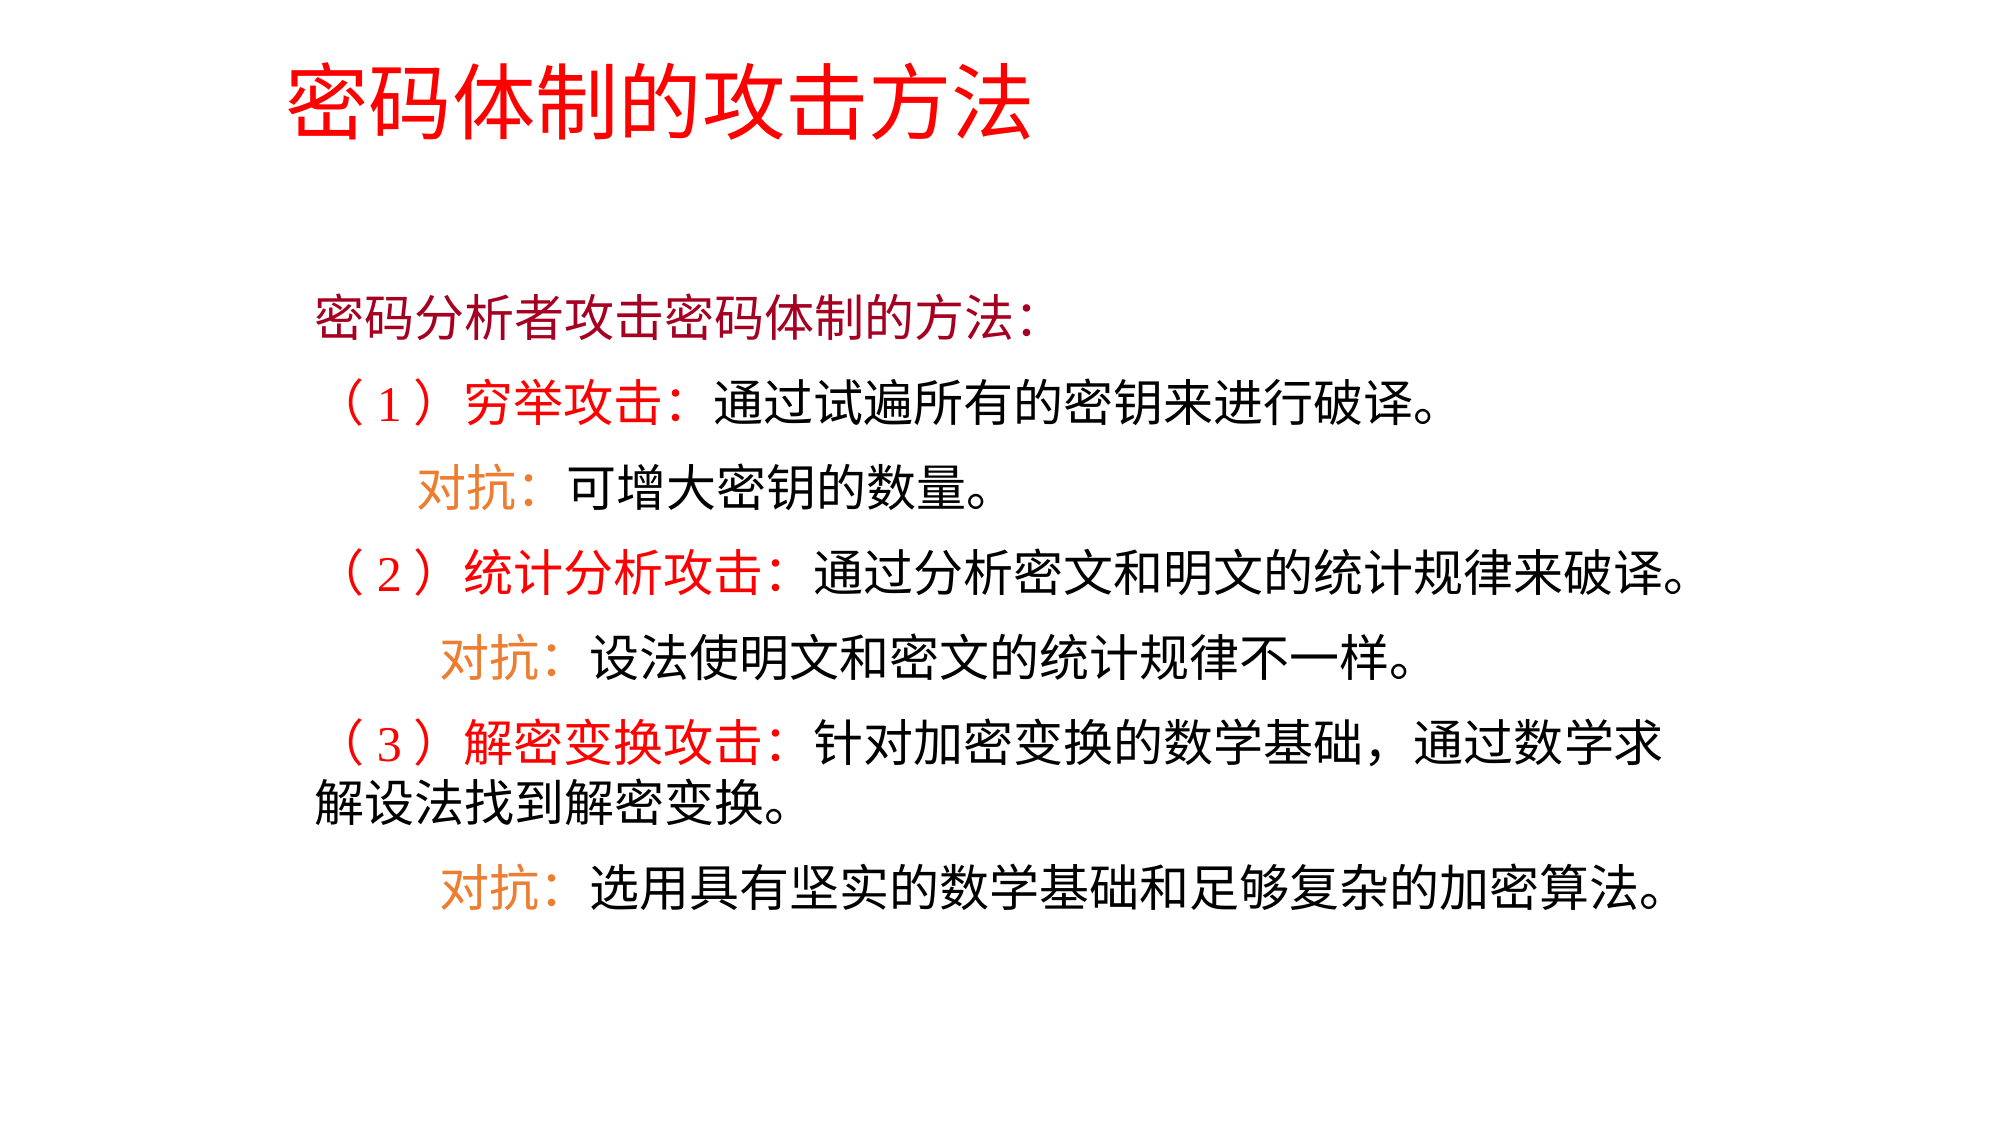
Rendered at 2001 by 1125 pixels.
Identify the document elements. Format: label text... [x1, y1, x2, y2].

text_box 密码分析者攻击密码体制的方法： （1）穷举攻击：通过试遍所有的密钥来进行破译。 对抗：可增大密钥的数量。 （2）统计分析攻击：通过分析密文和明文的统计规律来破译。 对抗：设法使明文和密文的统计规律不一样。 （3）解密变换攻击：针对加密变换的数学基础，通过数学求解设法找到解密变换。 对抗：选用具有坚实的数学基础和足够复杂的加密算法。 [300, 278, 1700, 924]
text_box 密码体制的攻击方法 [271, 43, 1279, 158]
